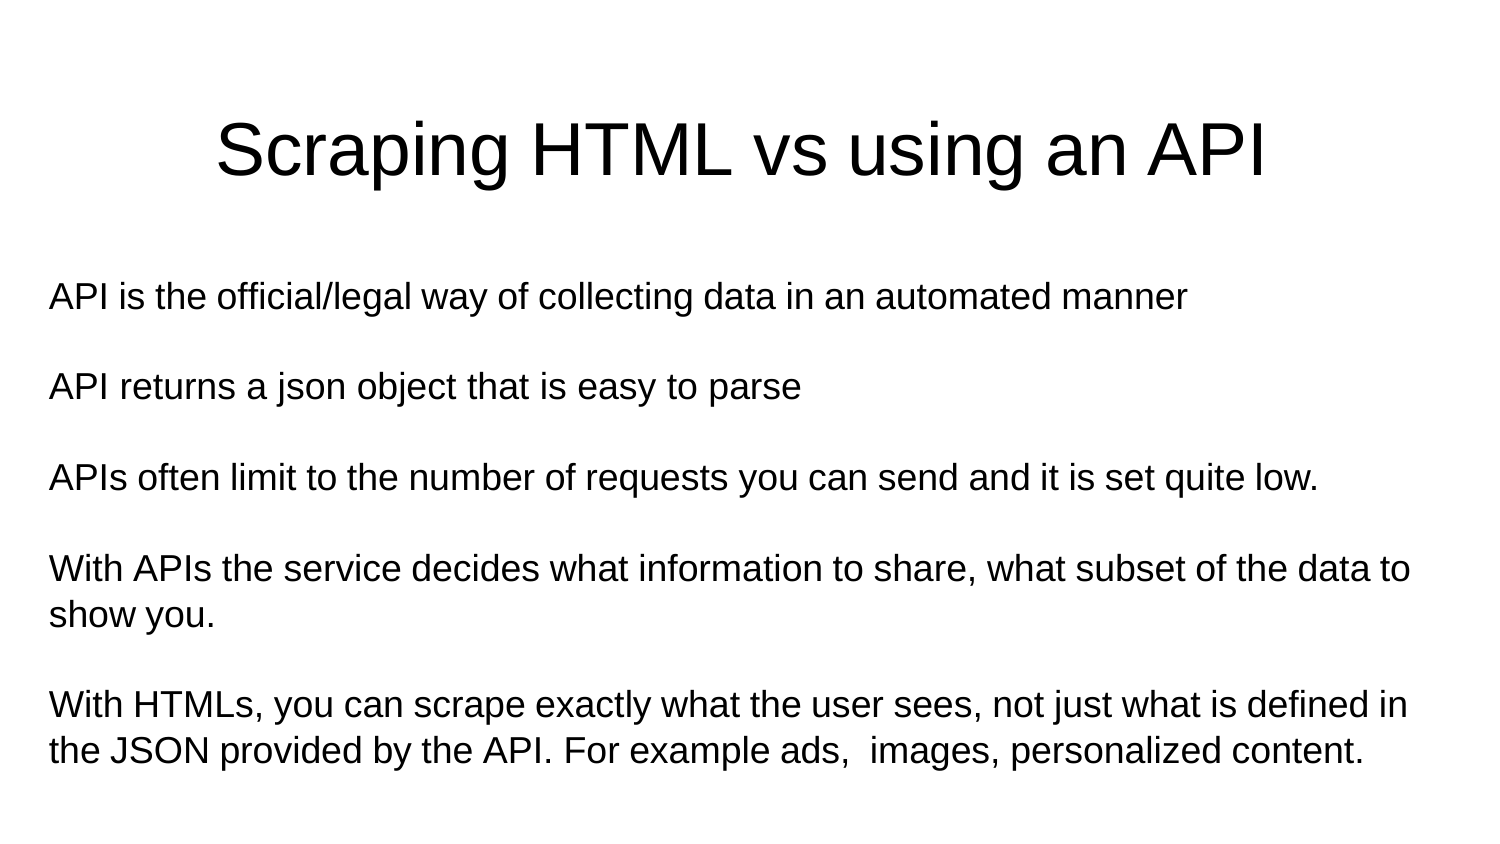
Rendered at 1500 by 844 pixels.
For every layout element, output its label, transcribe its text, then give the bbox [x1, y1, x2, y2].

text_box API is the ofﬁcial/legal way of collecting data in an automated manner API returns a json object that is easy to parse APIs often limit to the number of requests you can send and it is set quite low. With APIs the service decides what information to share, what subset of the data to show you. With HTMLs, you can scrape exactly what the user sees, not just what is deﬁned in the JSON provided by the API. For example ads, images, personalized content. [48, 271, 1460, 760]
text_box Scraping HTML vs using an API [215, 100, 1288, 178]
